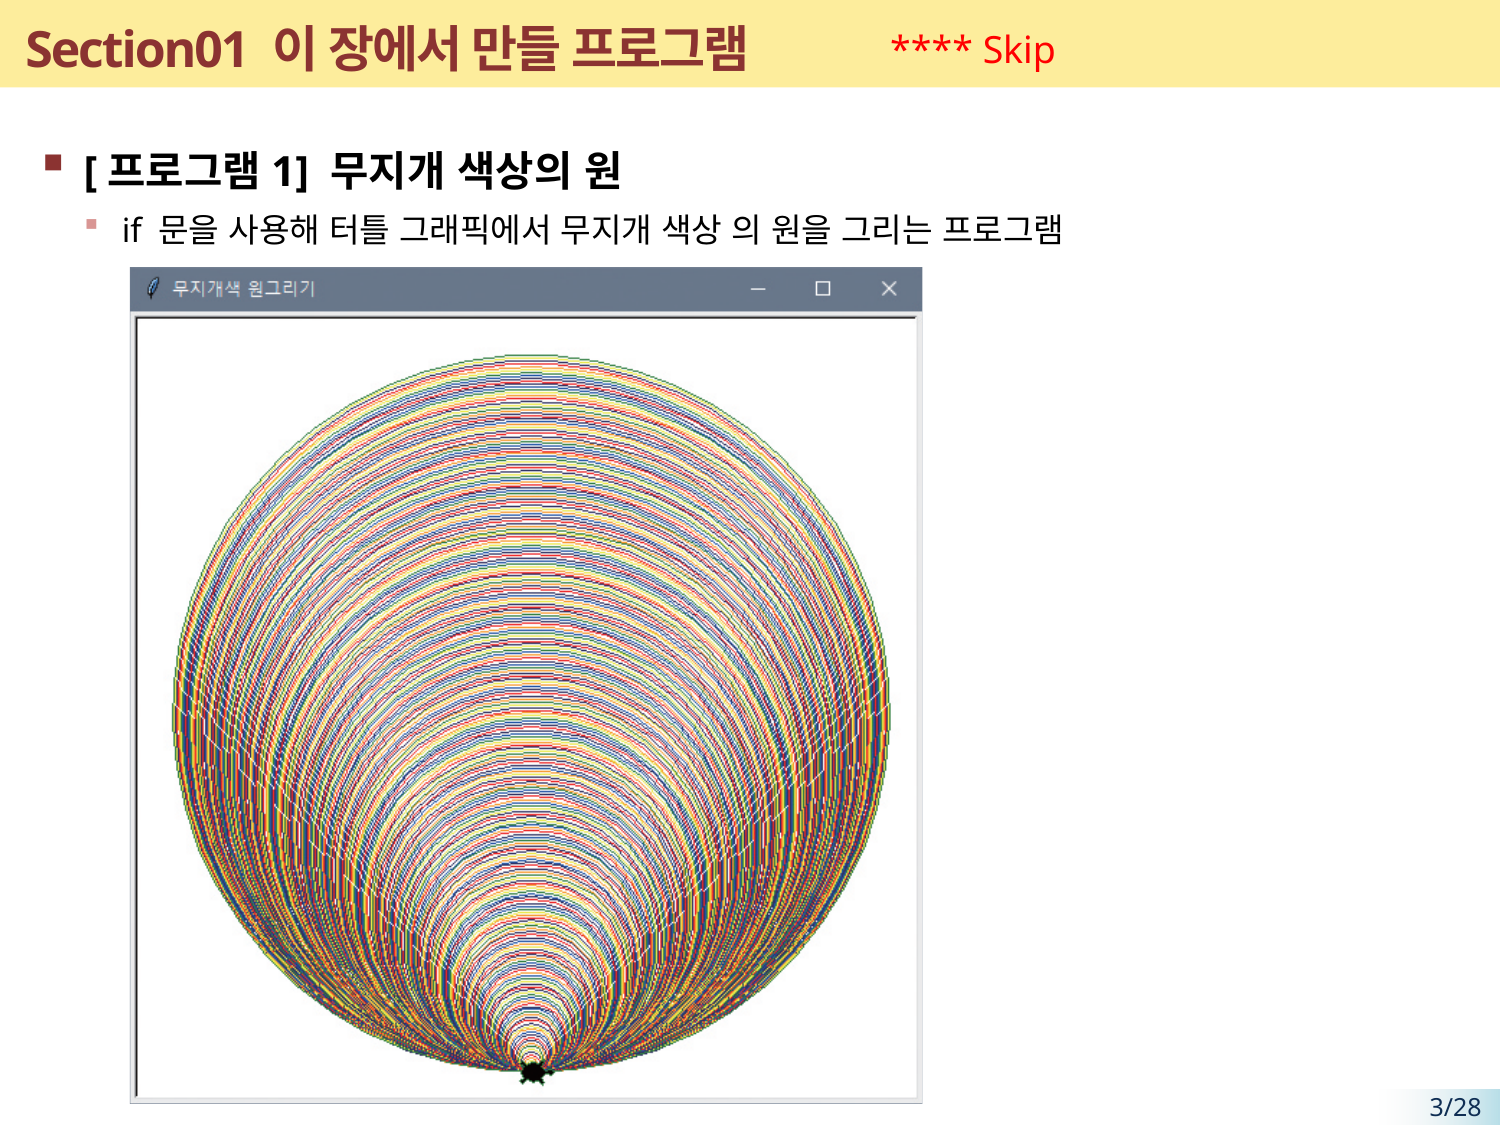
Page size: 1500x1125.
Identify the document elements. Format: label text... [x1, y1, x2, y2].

picture [129, 266, 923, 1104]
list [프로그램1] 무지개 색상의 원 if 문을 사용해 터틀 그래픽에서 무지개 색상 의 원을 그리는 프로그램 [10, 126, 1481, 1057]
title Section01 이 장에서 만들 프로그램 [10, 8, 1288, 87]
text_box **** Skip [875, 18, 1170, 79]
